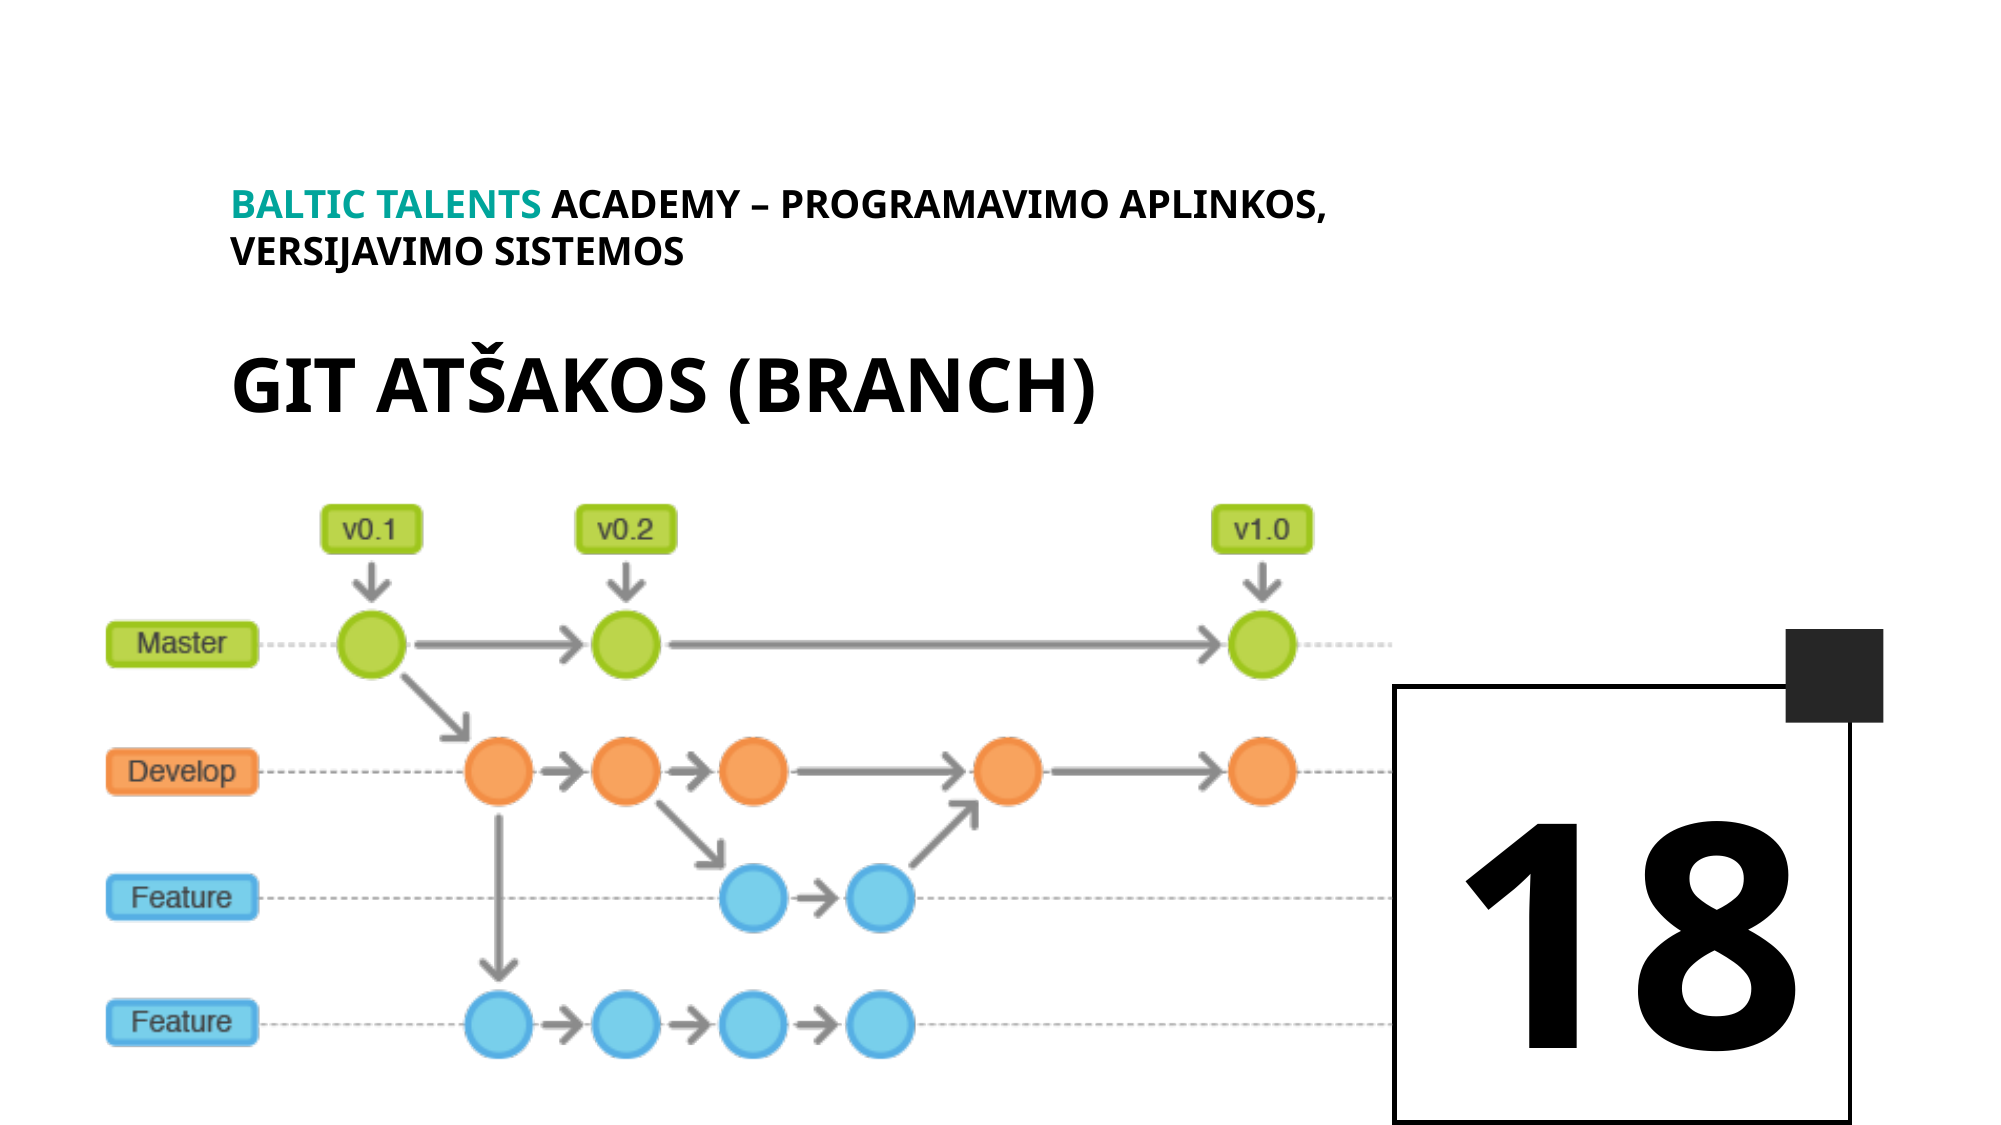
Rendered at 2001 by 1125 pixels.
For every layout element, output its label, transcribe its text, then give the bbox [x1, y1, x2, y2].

text_box 18 [1254, 1064, 1817, 1125]
text_box GIT Atšakos (Branch) [209, 327, 1850, 546]
text_box BALTIc TALENTs AcADEMy – Programavimo aplinkos, Versijavimo sistemos [209, 170, 1526, 389]
picture [104, 500, 1395, 1064]
text_box [1393, 685, 1851, 1124]
text_box [1784, 628, 1884, 724]
